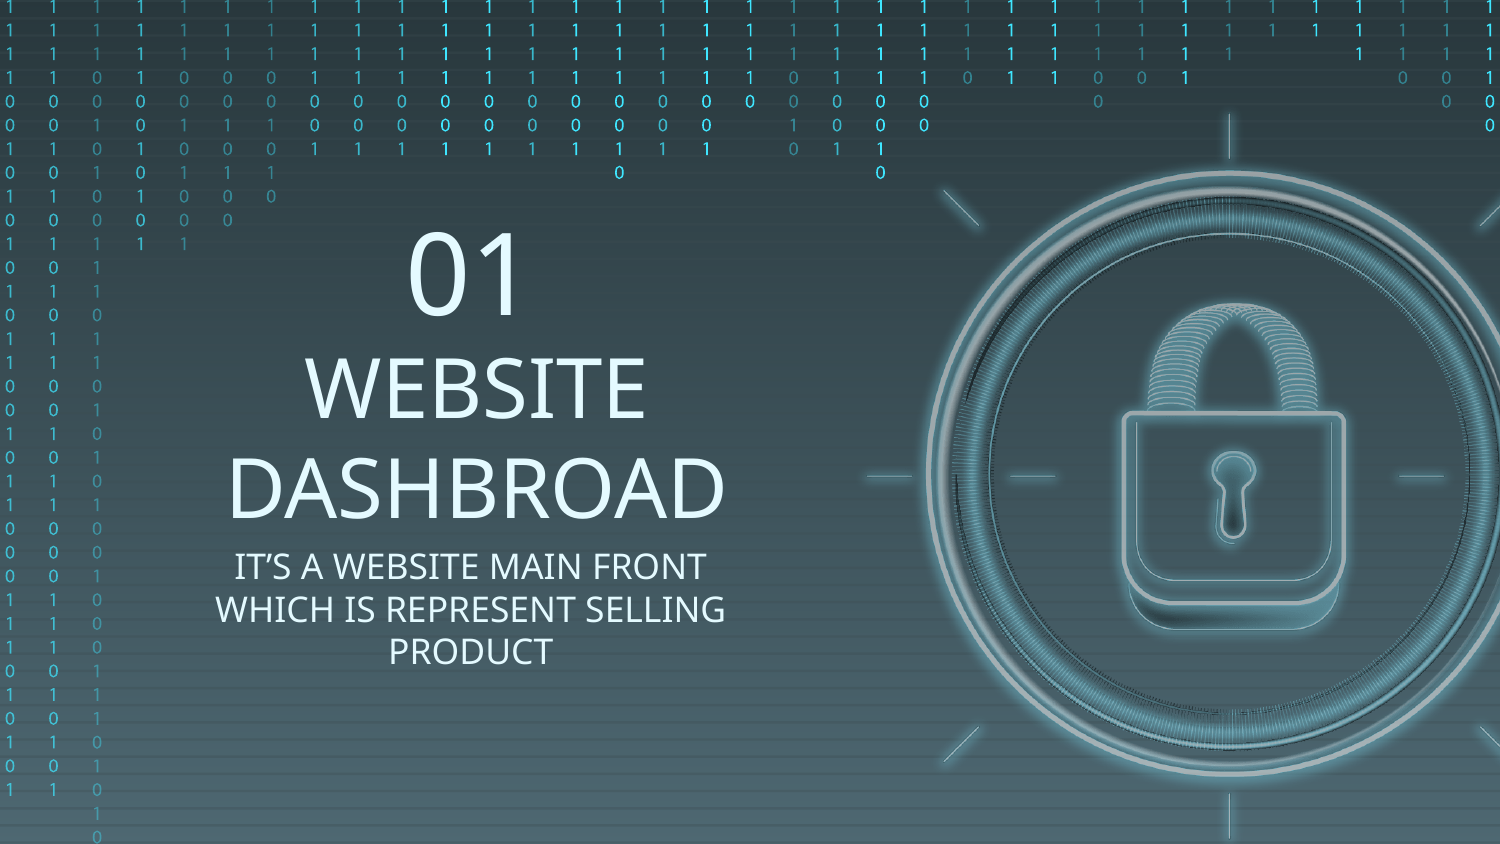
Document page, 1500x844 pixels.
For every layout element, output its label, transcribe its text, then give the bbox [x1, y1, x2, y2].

title 01 [337, 193, 605, 346]
subtitle IT’S A WEBSITE MAIN FRONT WHICH IS REPRESENT SELLING PRODUCT [156, 529, 779, 658]
picture [785, 34, 1500, 844]
title WEBSITE DASHBROAD [60, 359, 779, 512]
